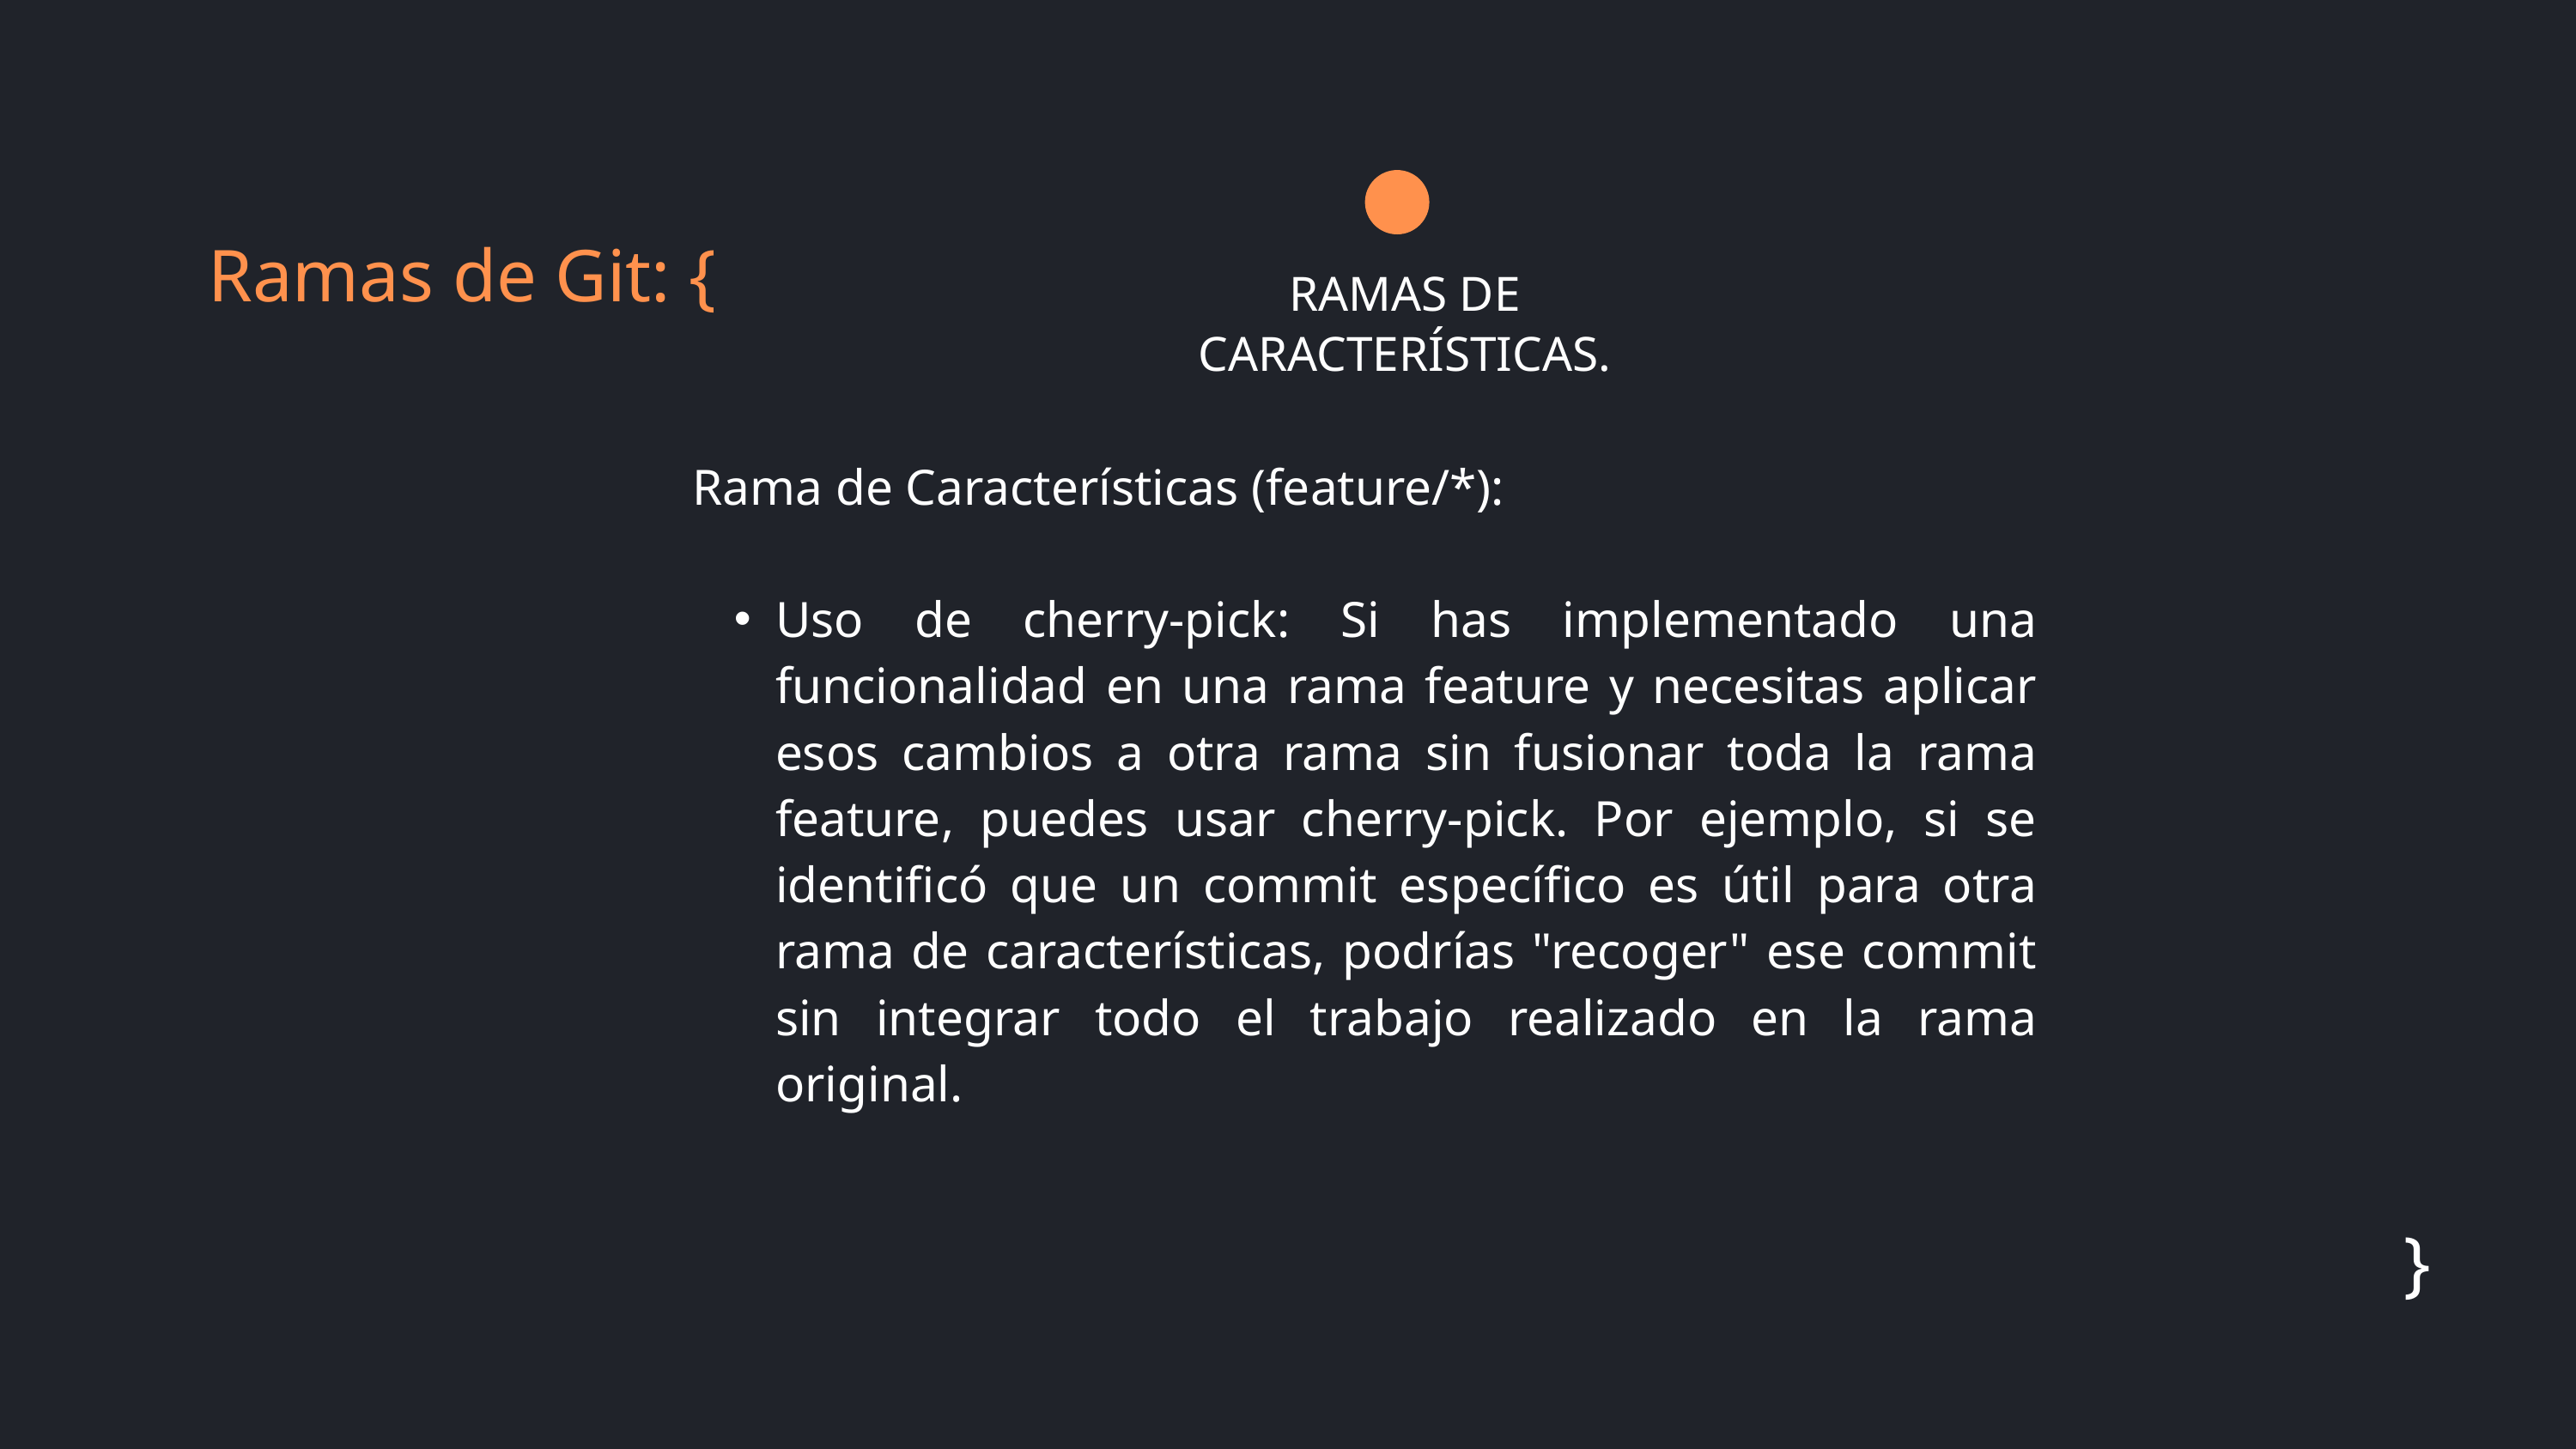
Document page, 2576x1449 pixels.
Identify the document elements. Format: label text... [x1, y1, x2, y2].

text_box } [2332, 1222, 2432, 1304]
text_box Ramas de Git: { [208, 234, 893, 317]
text_box Rama de Características (feature/*): Uso de cherry-pick: Si has implementado una funcionalidad en una rama feature y necesitas aplicar esos cambios a otra rama sin fusionar toda la rama feature, puedes usar cherry-pick. Por ejemplo, si se identificó que un commit específico es útil para otra rama de características, podrías "recoger" ese commit sin integrar todo el trabajo realizado en la rama original. [692, 448, 2038, 1178]
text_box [1364, 169, 1430, 235]
text_box RAMAS DE CARACTERÍSTICAS. [1119, 260, 1691, 381]
